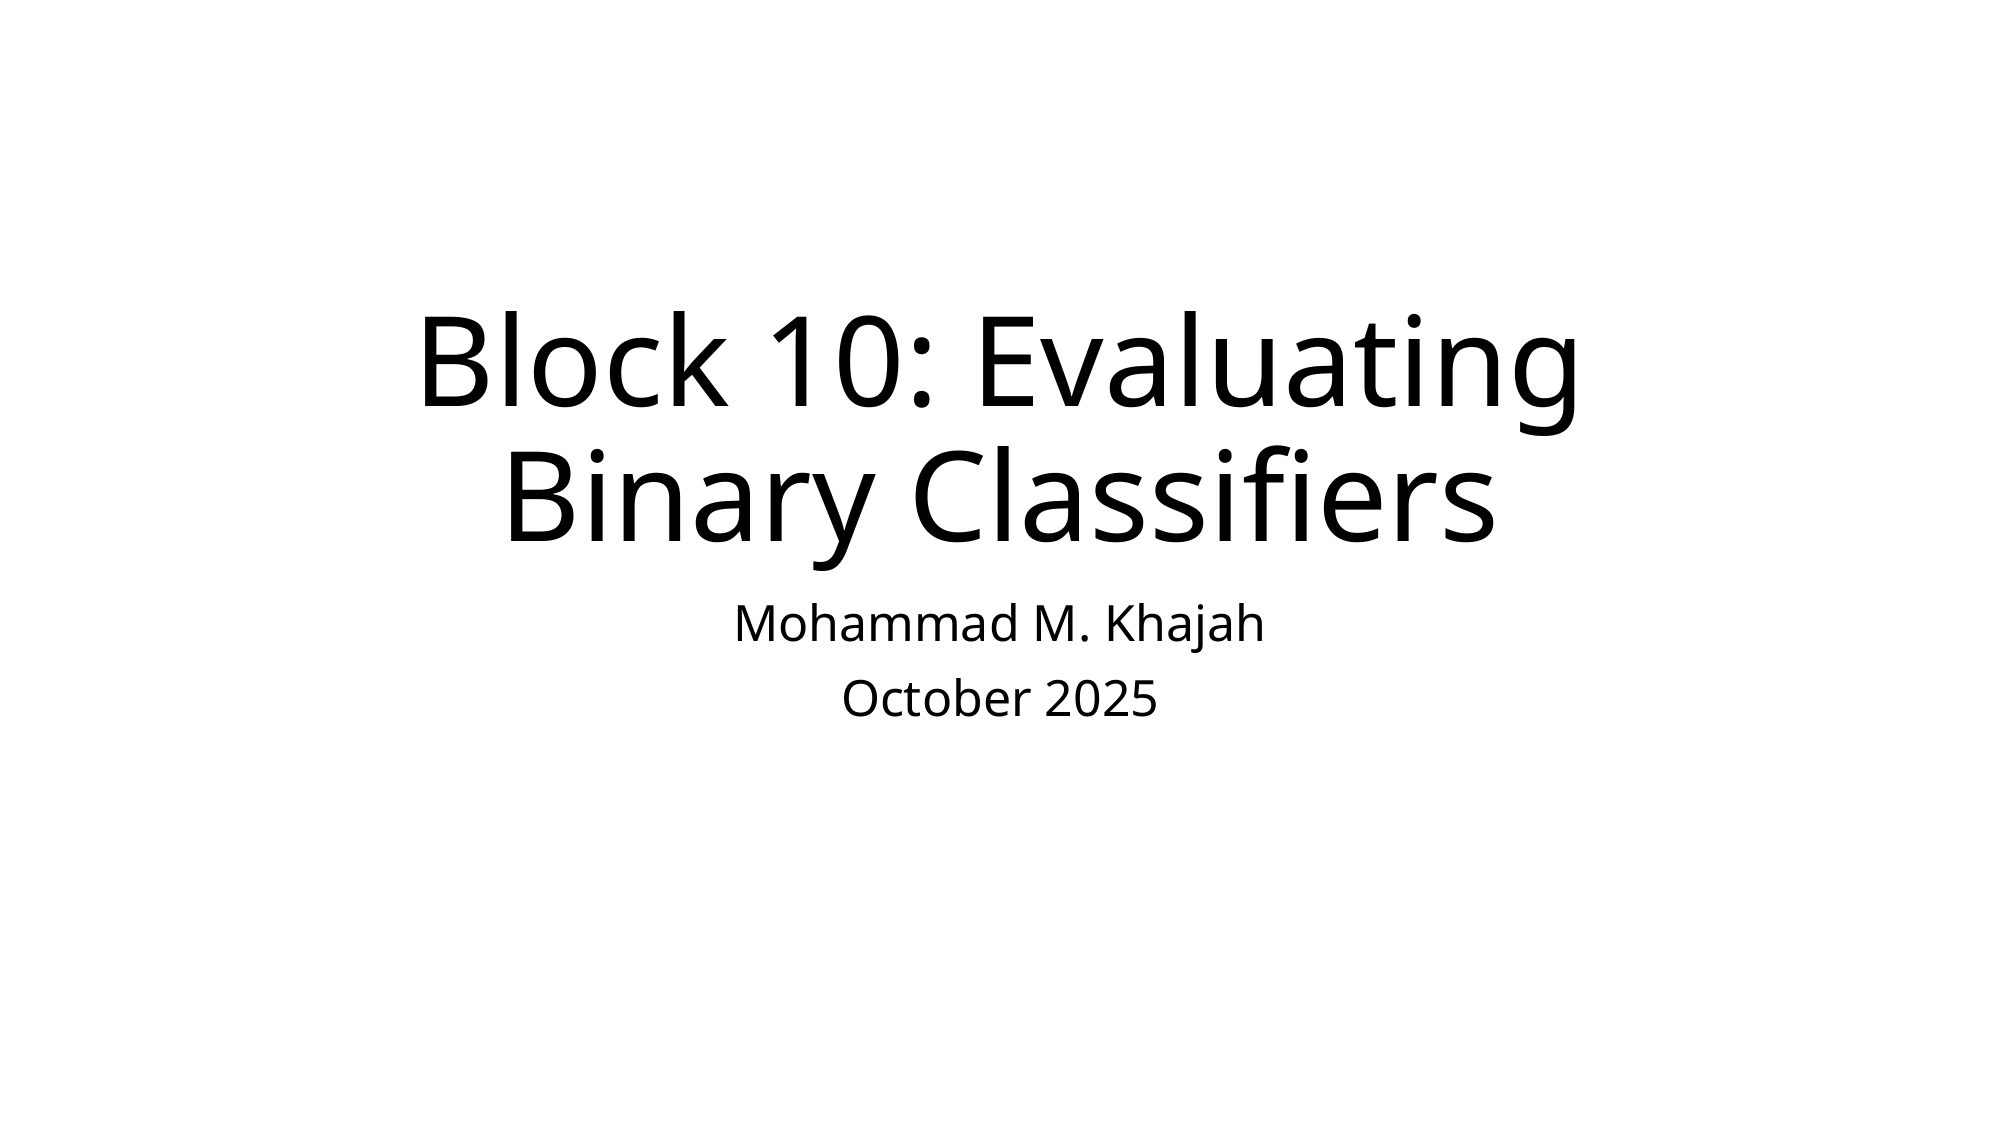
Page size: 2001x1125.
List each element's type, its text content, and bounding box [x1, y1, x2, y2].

title Block 10: Evaluating Binary Classifiers [249, 184, 1750, 576]
subtitle Mohammad M. Khajah October 2025 [249, 590, 1750, 863]
